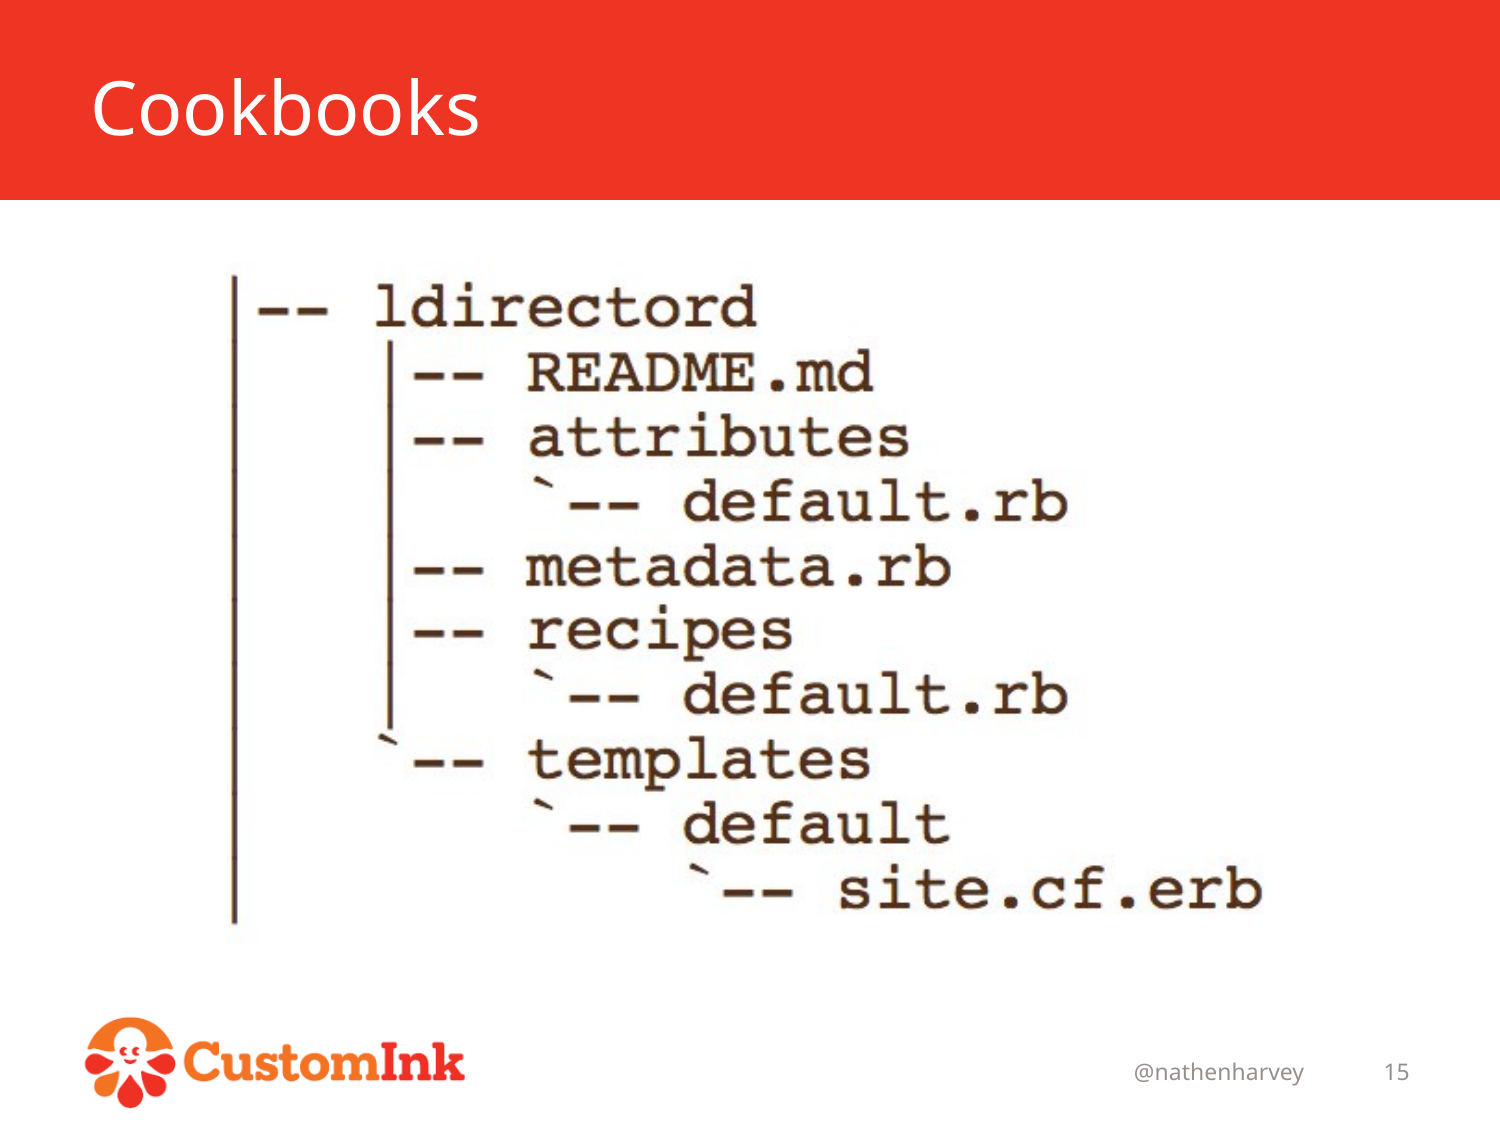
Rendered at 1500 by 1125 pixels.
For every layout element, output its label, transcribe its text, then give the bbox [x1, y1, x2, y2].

picture [78, 1006, 470, 1120]
slide_number 15 [1319, 1042, 1425, 1103]
footer @nathenharvey [844, 1042, 1319, 1103]
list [74, 262, 1426, 1006]
title Cookbooks [75, 11, 1425, 199]
